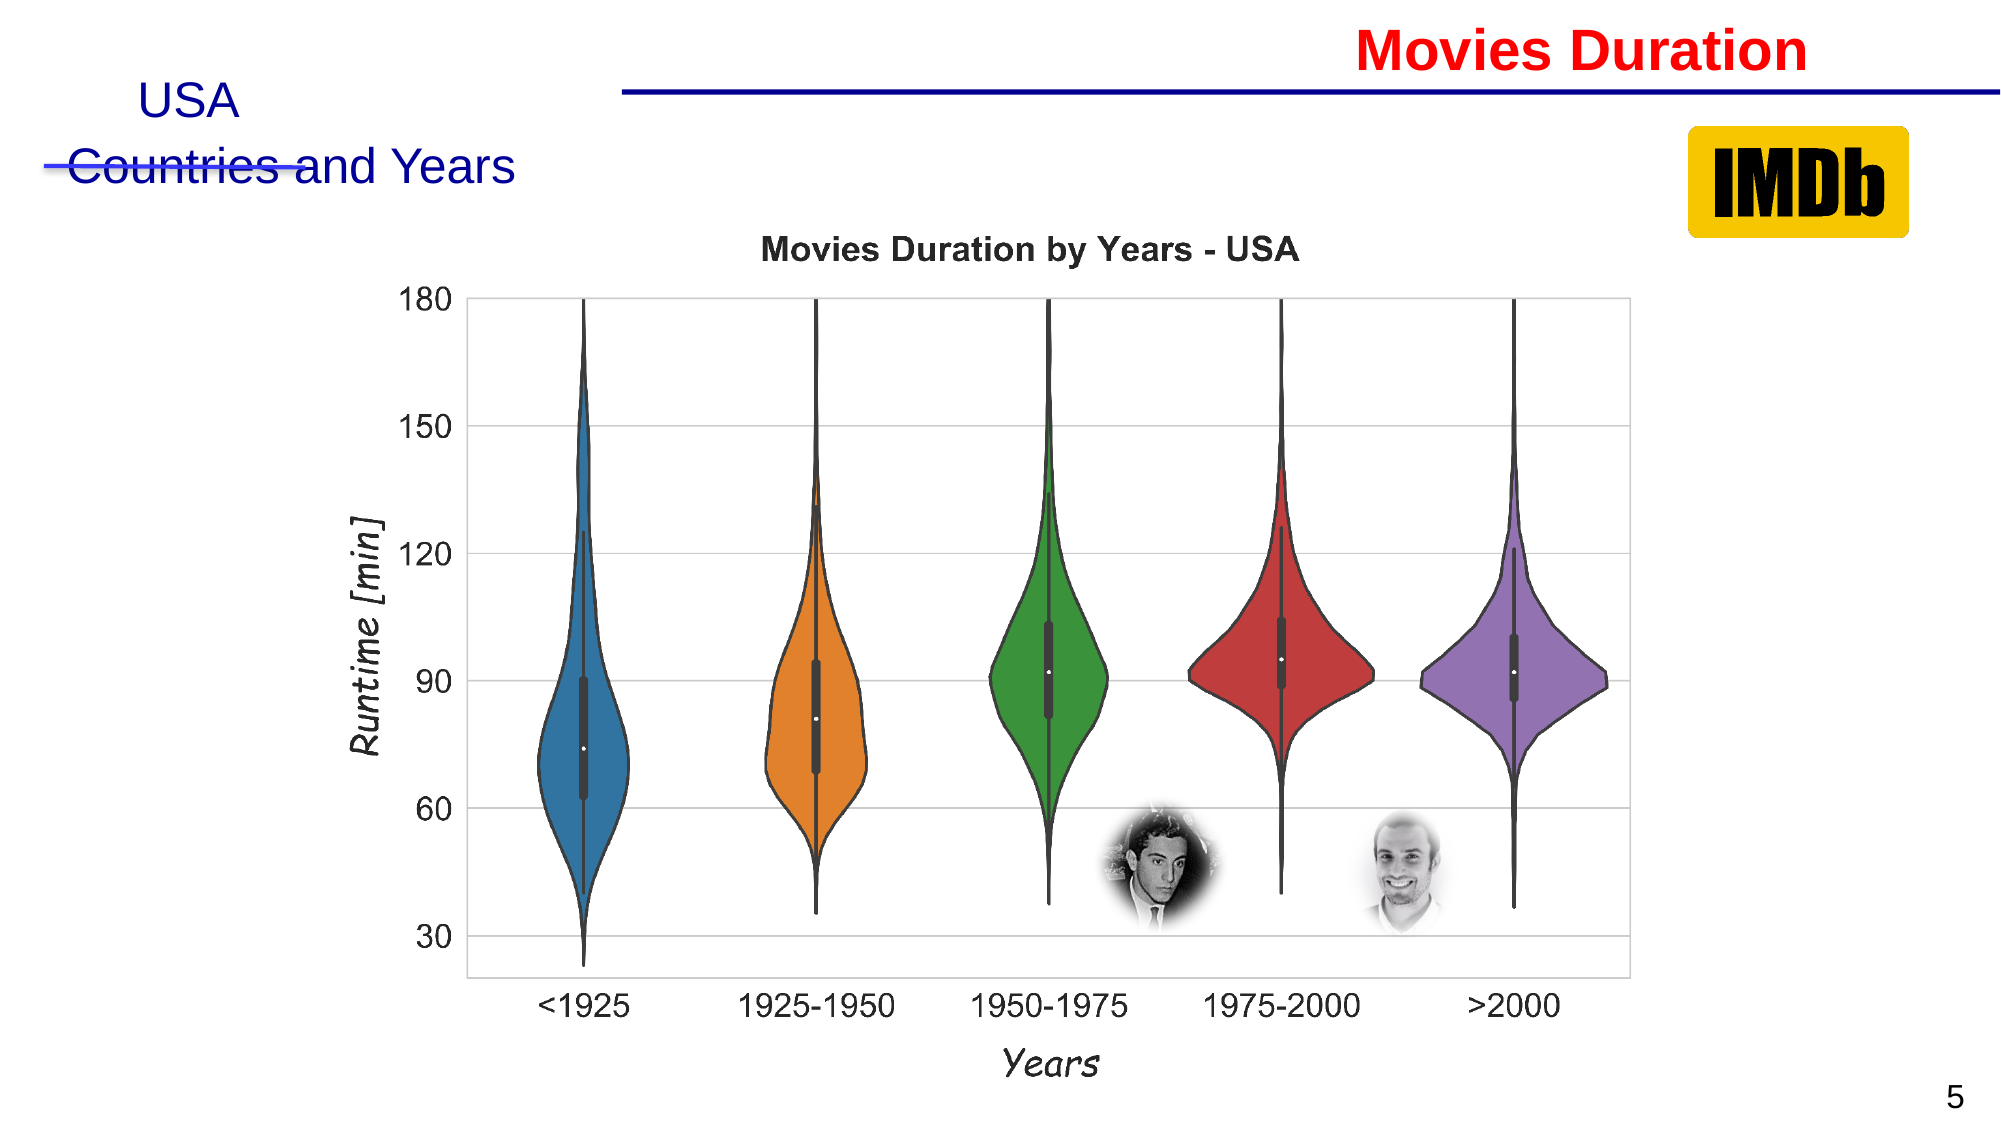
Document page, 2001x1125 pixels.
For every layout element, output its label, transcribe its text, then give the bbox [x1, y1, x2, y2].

picture [333, 219, 1646, 1101]
text_box Countries and Years [51, 126, 532, 202]
text_box USA [122, 60, 255, 135]
text_box 5 [1909, 1067, 1980, 1123]
picture [1688, 126, 1910, 238]
text_box Movies Duration [401, 0, 1825, 95]
